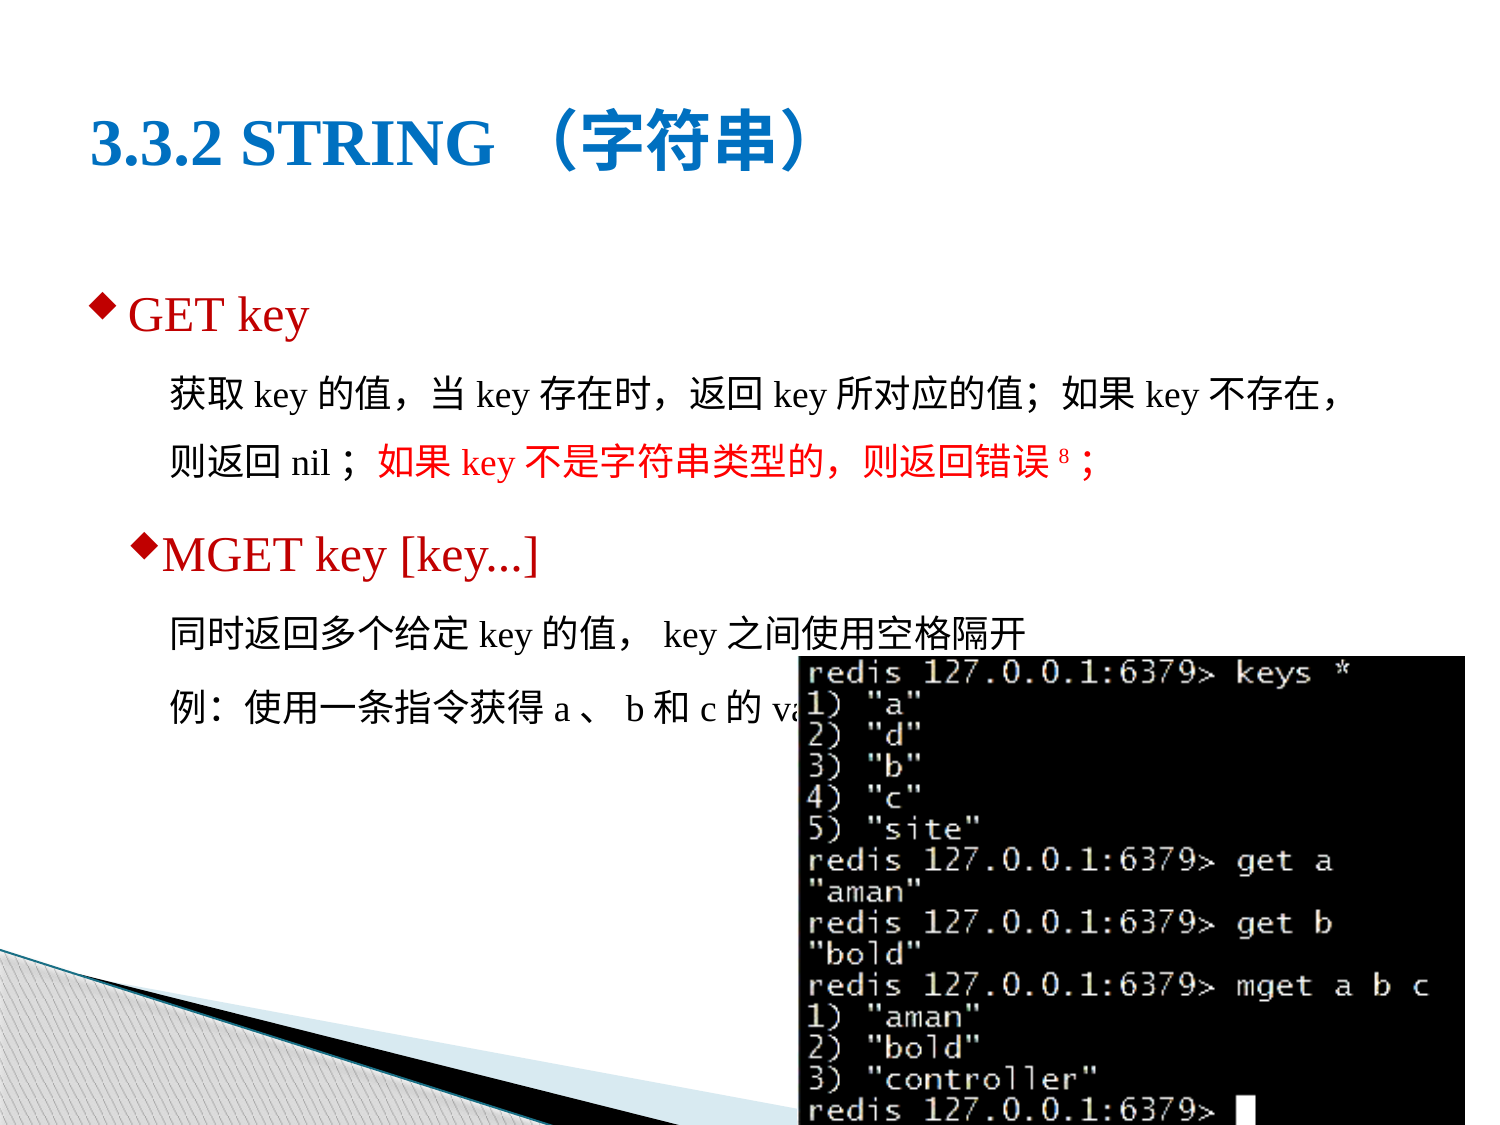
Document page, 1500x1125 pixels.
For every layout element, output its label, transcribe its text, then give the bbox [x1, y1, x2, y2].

picture [796, 656, 1465, 1125]
title 3.3.2 STRING（字符串） [75, 45, 916, 233]
list get key 获取key的值，当key存在时，返回key所对应的值；如果key不存在，则返回nil；如果key不是字符串类型的，则返回错误8； MGET key [key...] 同时返回多个给定key的值，key之间使用空格隔开 例：使用一条指令获得a、b和c的value [53, 243, 1404, 986]
